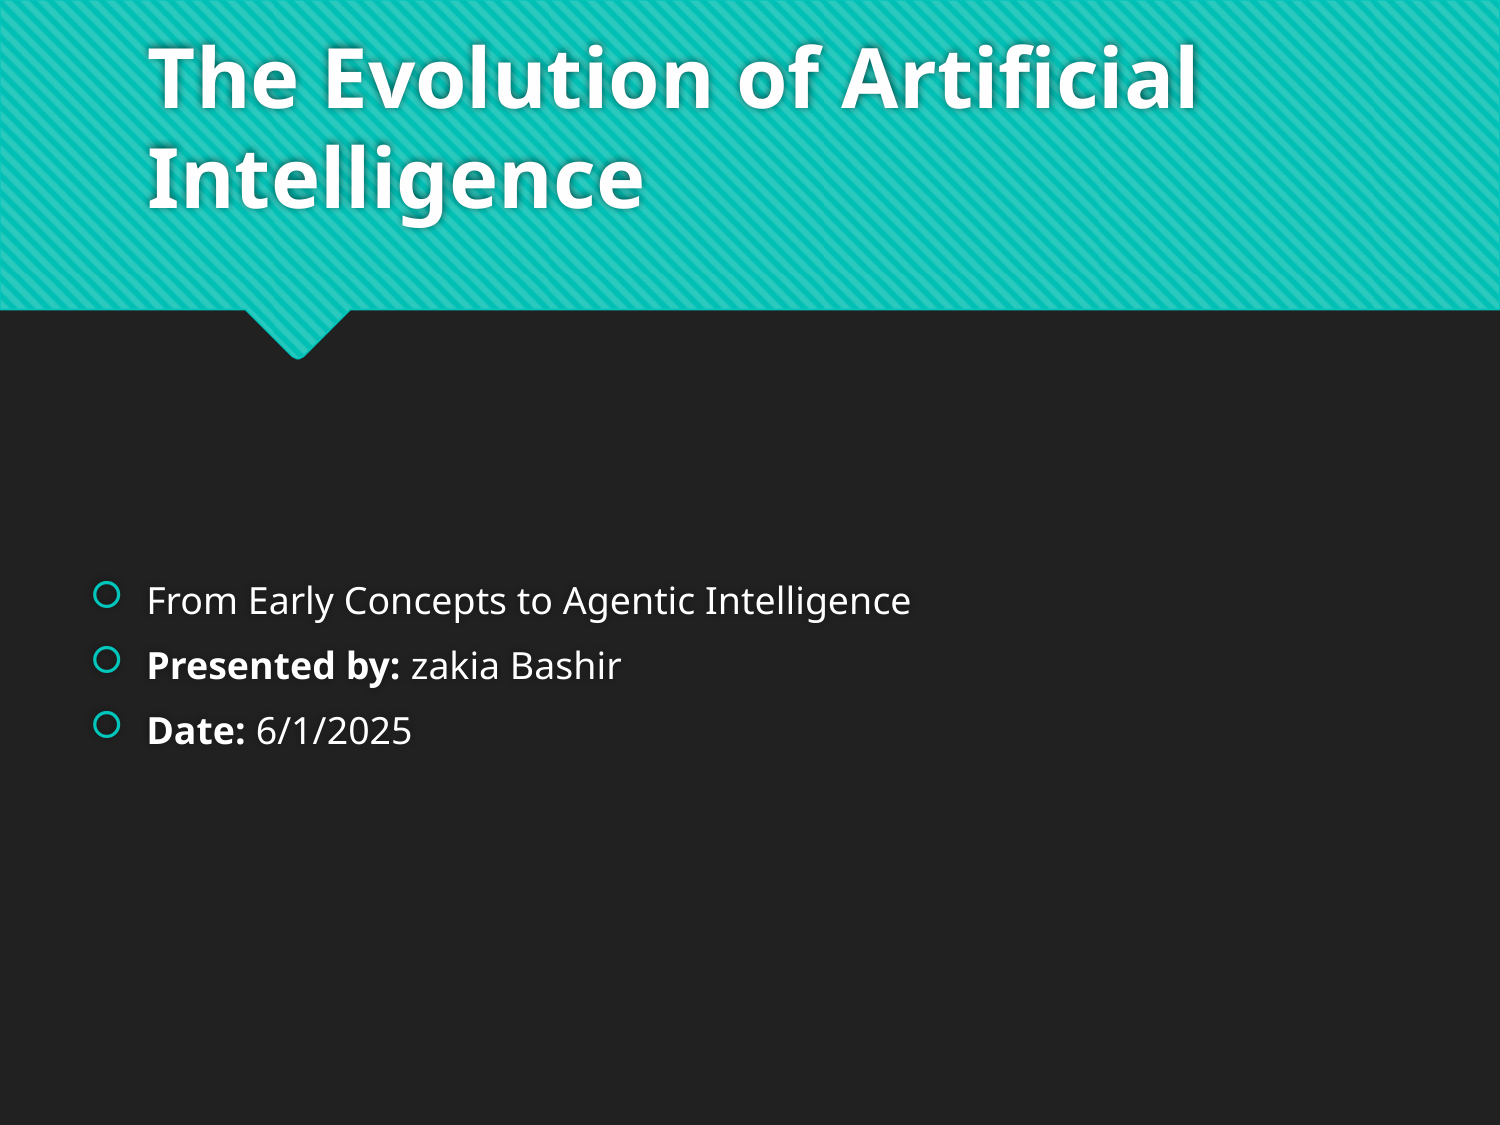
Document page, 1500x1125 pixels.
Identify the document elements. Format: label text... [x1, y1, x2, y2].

title The Evolution of Artificial Intelligence [132, 73, 1368, 233]
list From Early Concepts to Agentic Intelligence Presented by: zakia Bashir Date: 6/1/2025 [75, 324, 1425, 1005]
